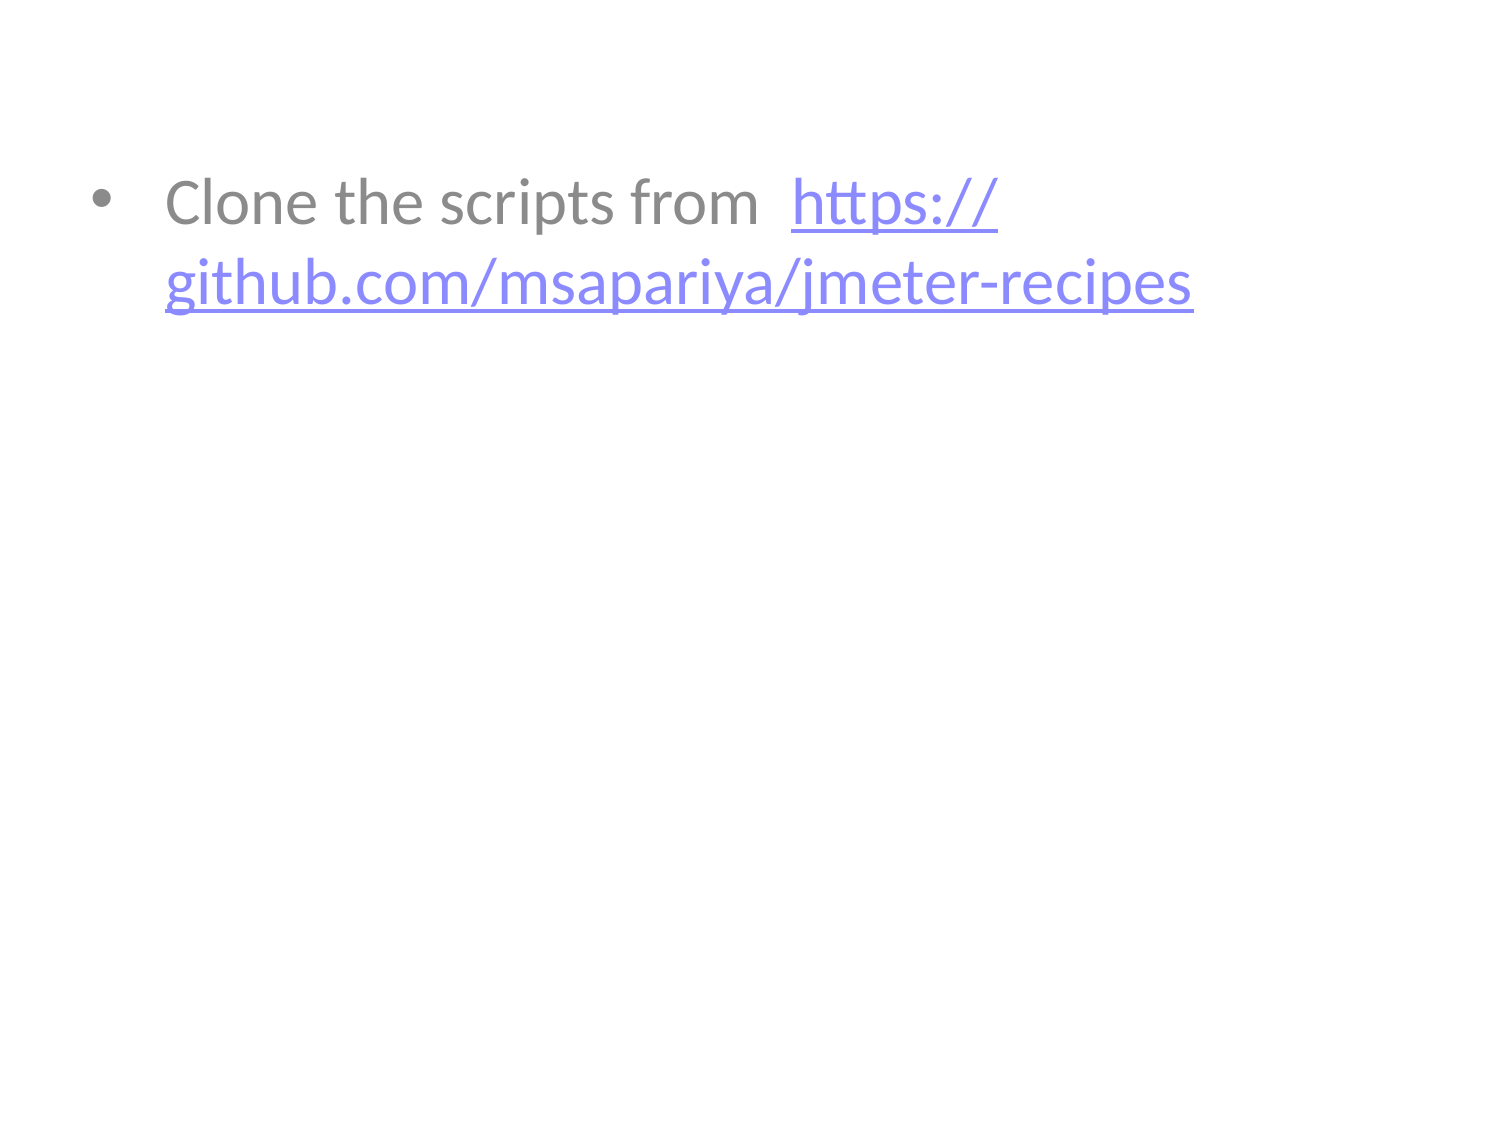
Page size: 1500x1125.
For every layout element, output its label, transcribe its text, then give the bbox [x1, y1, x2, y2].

text_box Clone the scripts from https://github.com/msapariya/jmeter-recipes [74, 149, 1425, 1005]
